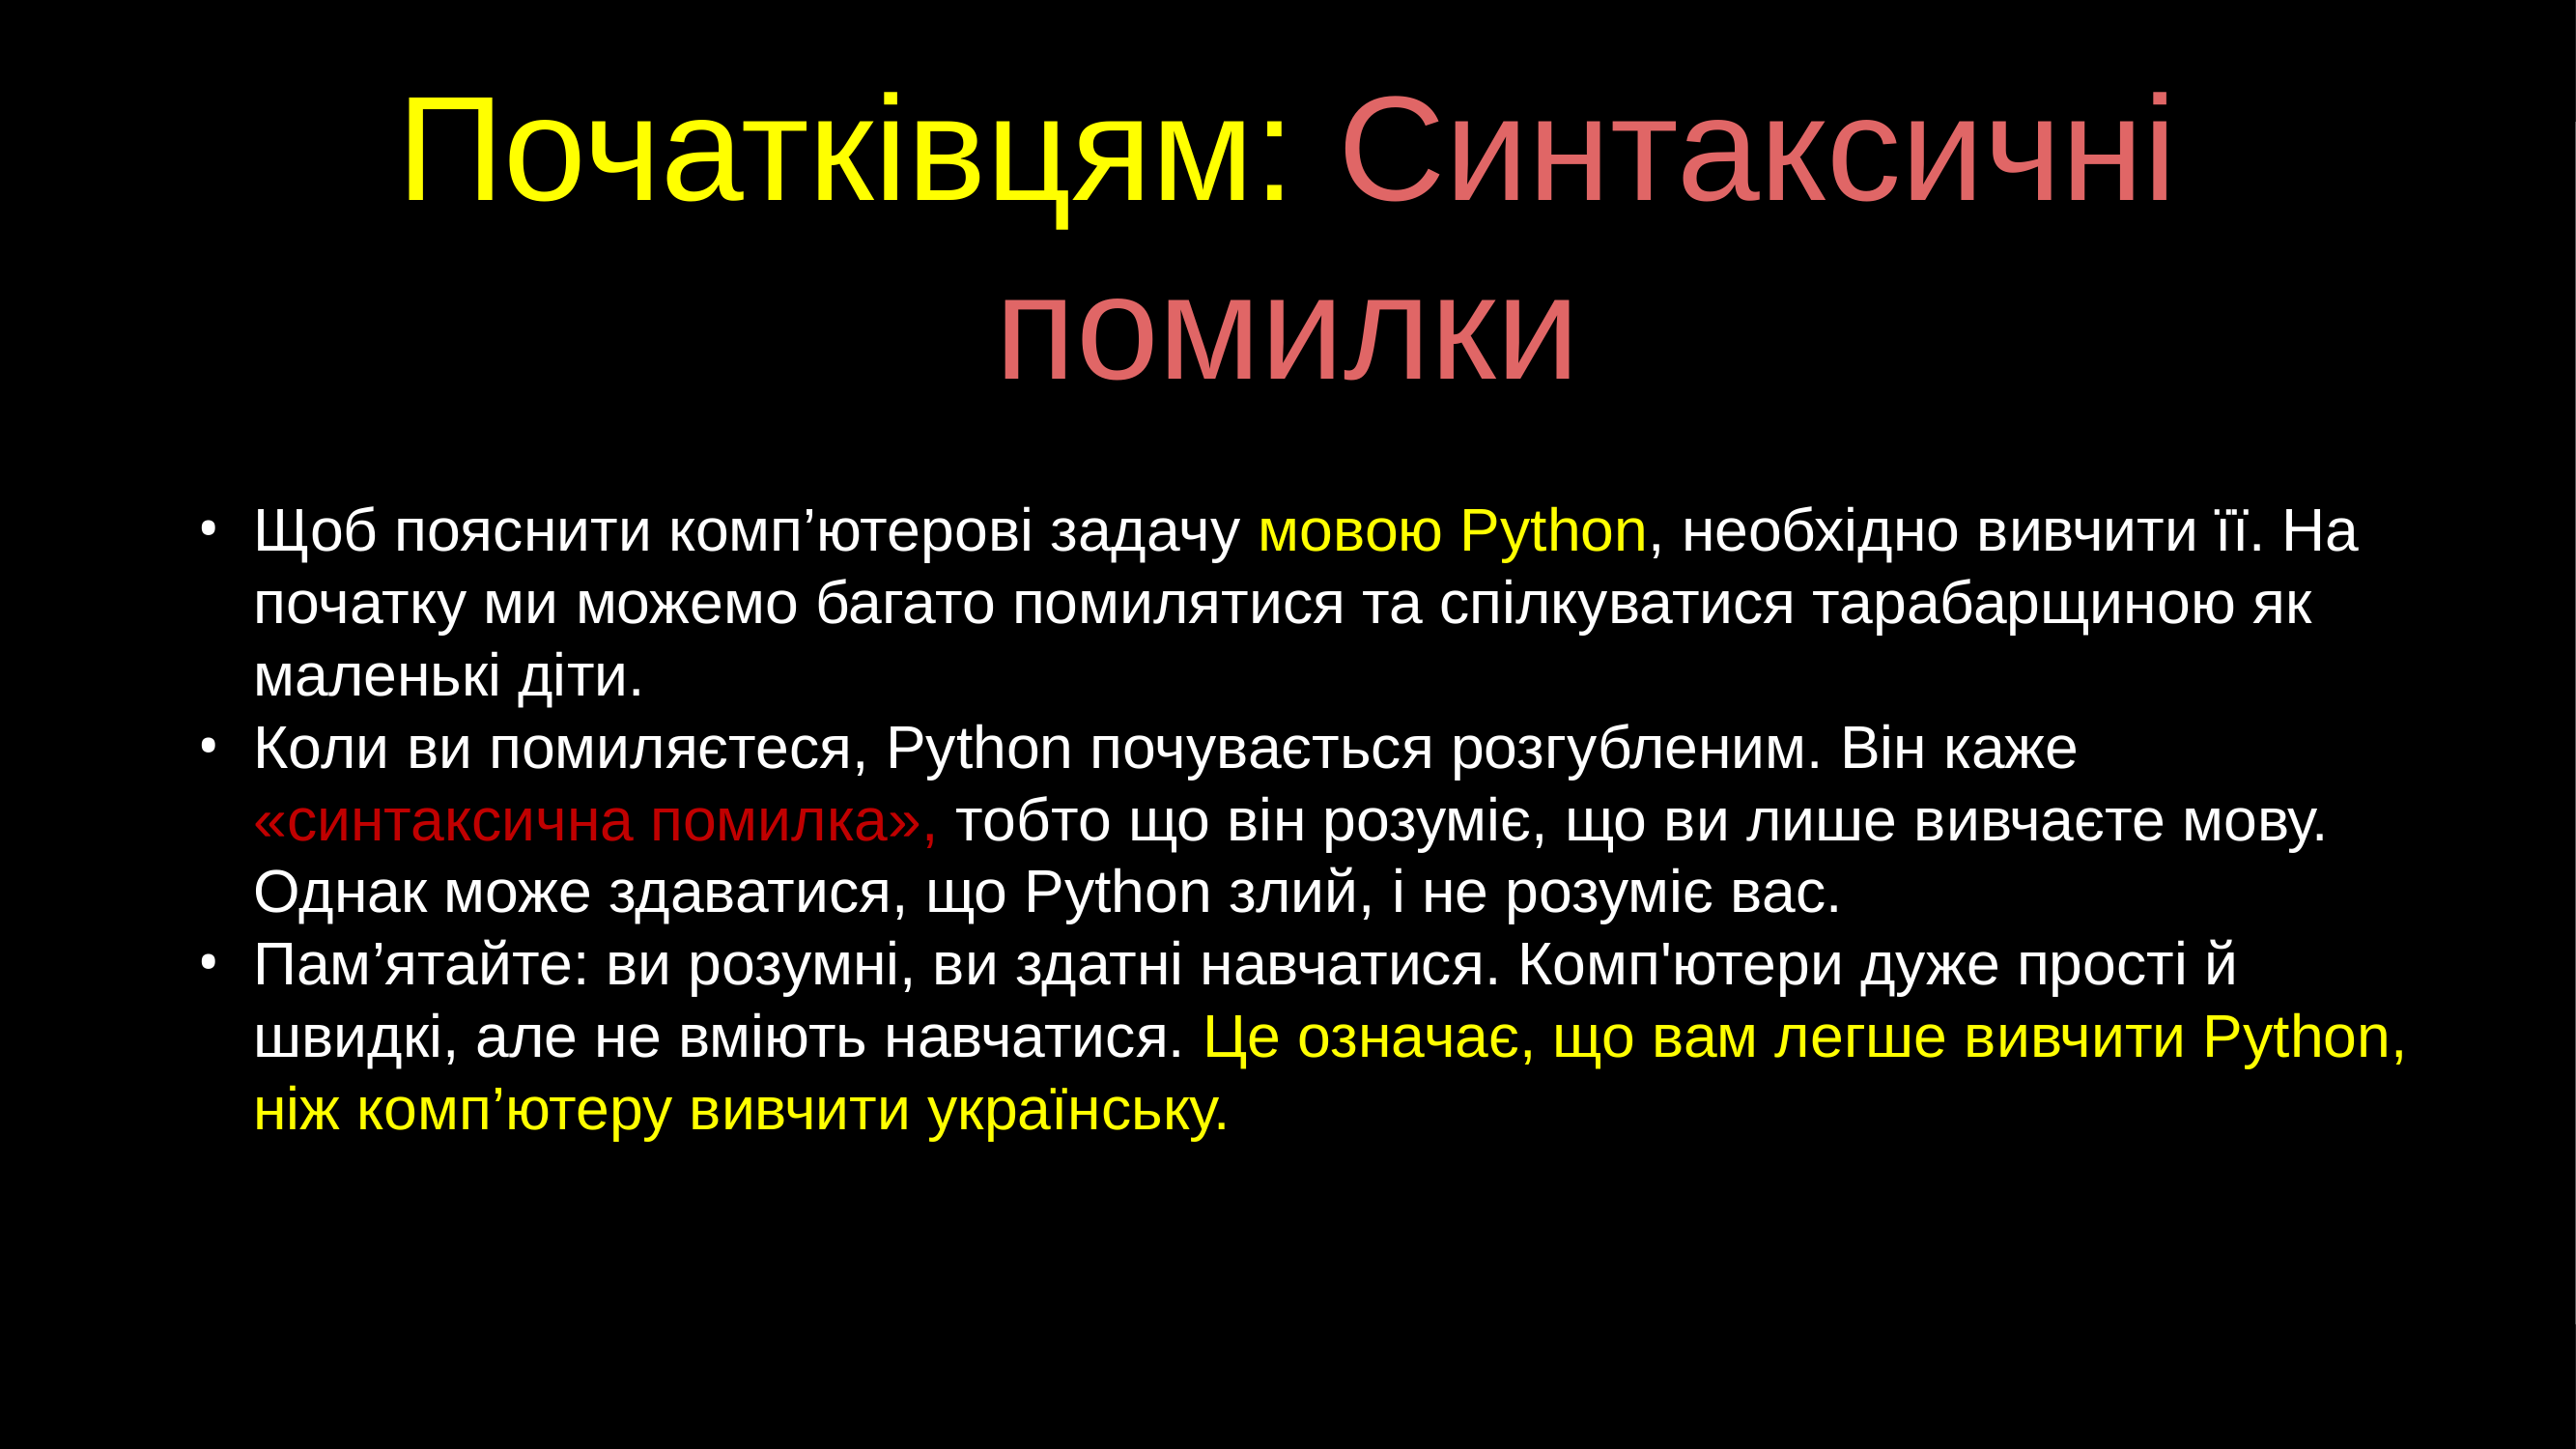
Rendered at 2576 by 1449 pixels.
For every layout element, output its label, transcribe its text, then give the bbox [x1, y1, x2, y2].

list Щоб пояснити комп’ютерові задачу мовою Python, необхідно вивчити її. На початку ми можемо багато помилятися та спілкуватися тарабарщиною як маленькі діти. Коли ви помиляєтеся, Python почувається розгубленим. Він каже «синтаксична помилка», тобто що він розуміє, що ви лише вивчаєте мову. Однак може здаватися, що Python злий, і не розуміє вас. Пам’ятайте: ви розумні, ви здатні навчатися. Комп'ютери дуже прості й швидкі, але не вміють навчатися. Це означає, що вам легше вивчити Python, ніж комп’ютеру вивчити українську. [128, 338, 2448, 1294]
title Початківцям: Синтаксичні помилки [128, 122, 2448, 338]
